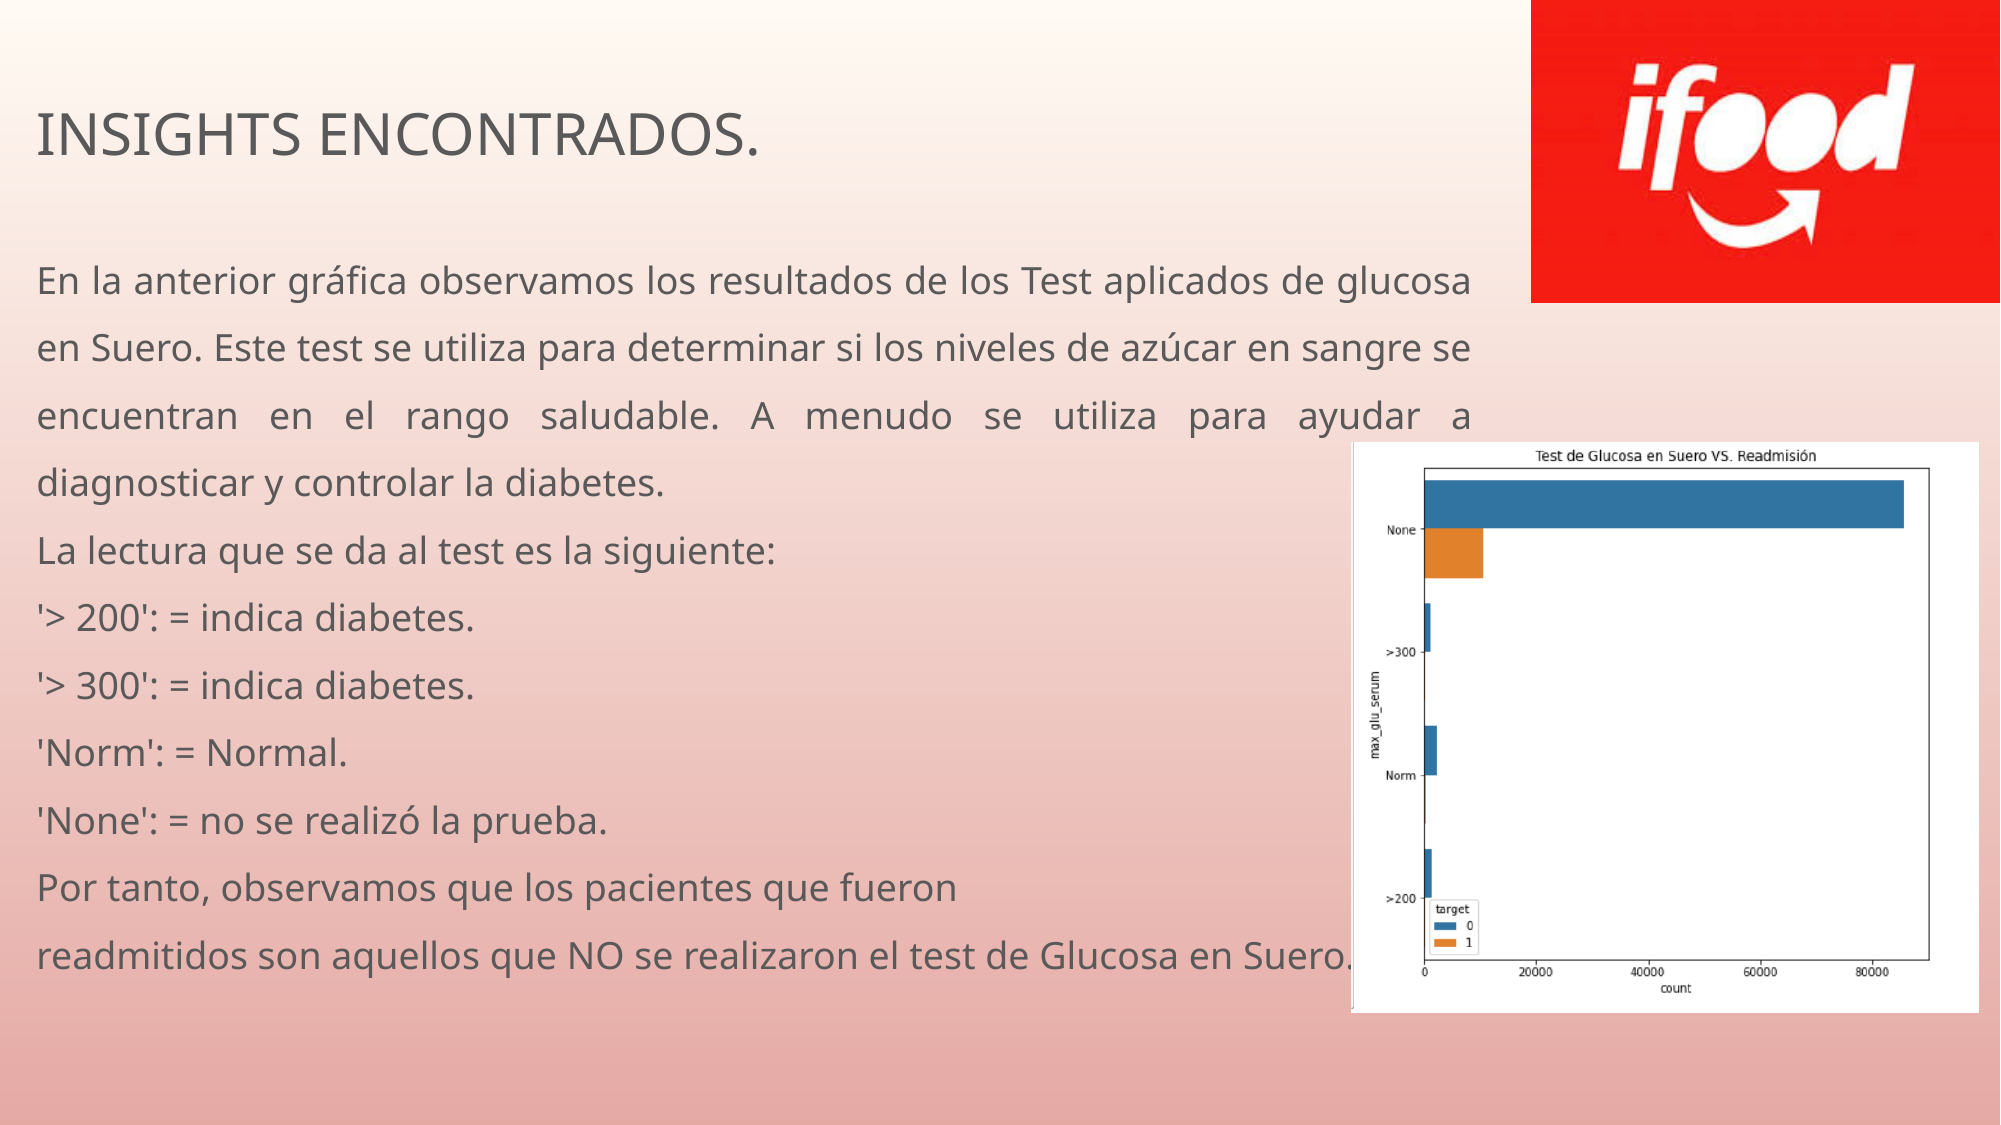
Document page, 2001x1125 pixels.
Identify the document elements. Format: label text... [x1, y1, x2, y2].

picture [1531, 0, 2000, 303]
picture [1351, 442, 1979, 1013]
text_box INSIGHTS ENCONTRADOS. En la anterior gráfica observamos los resultados de los Test aplicados de glucosa en Suero. Este test se utiliza para determinar si los niveles de azúcar en sangre se encuentran en el rango saludable. A menudo se utiliza para ayudar a diagnosticar y controlar la diabetes. La lectura que se da al test es la siguiente: '> 200': = indica diabetes. '> 300': = indica diabetes. 'Norm': = Normal. 'None': = no se realizó la prueba. Por tanto, observamos que los pacientes que fueron readmitidos son aquellos que NO se realizaron el test de Glucosa en Suero. [21, 89, 1489, 985]
